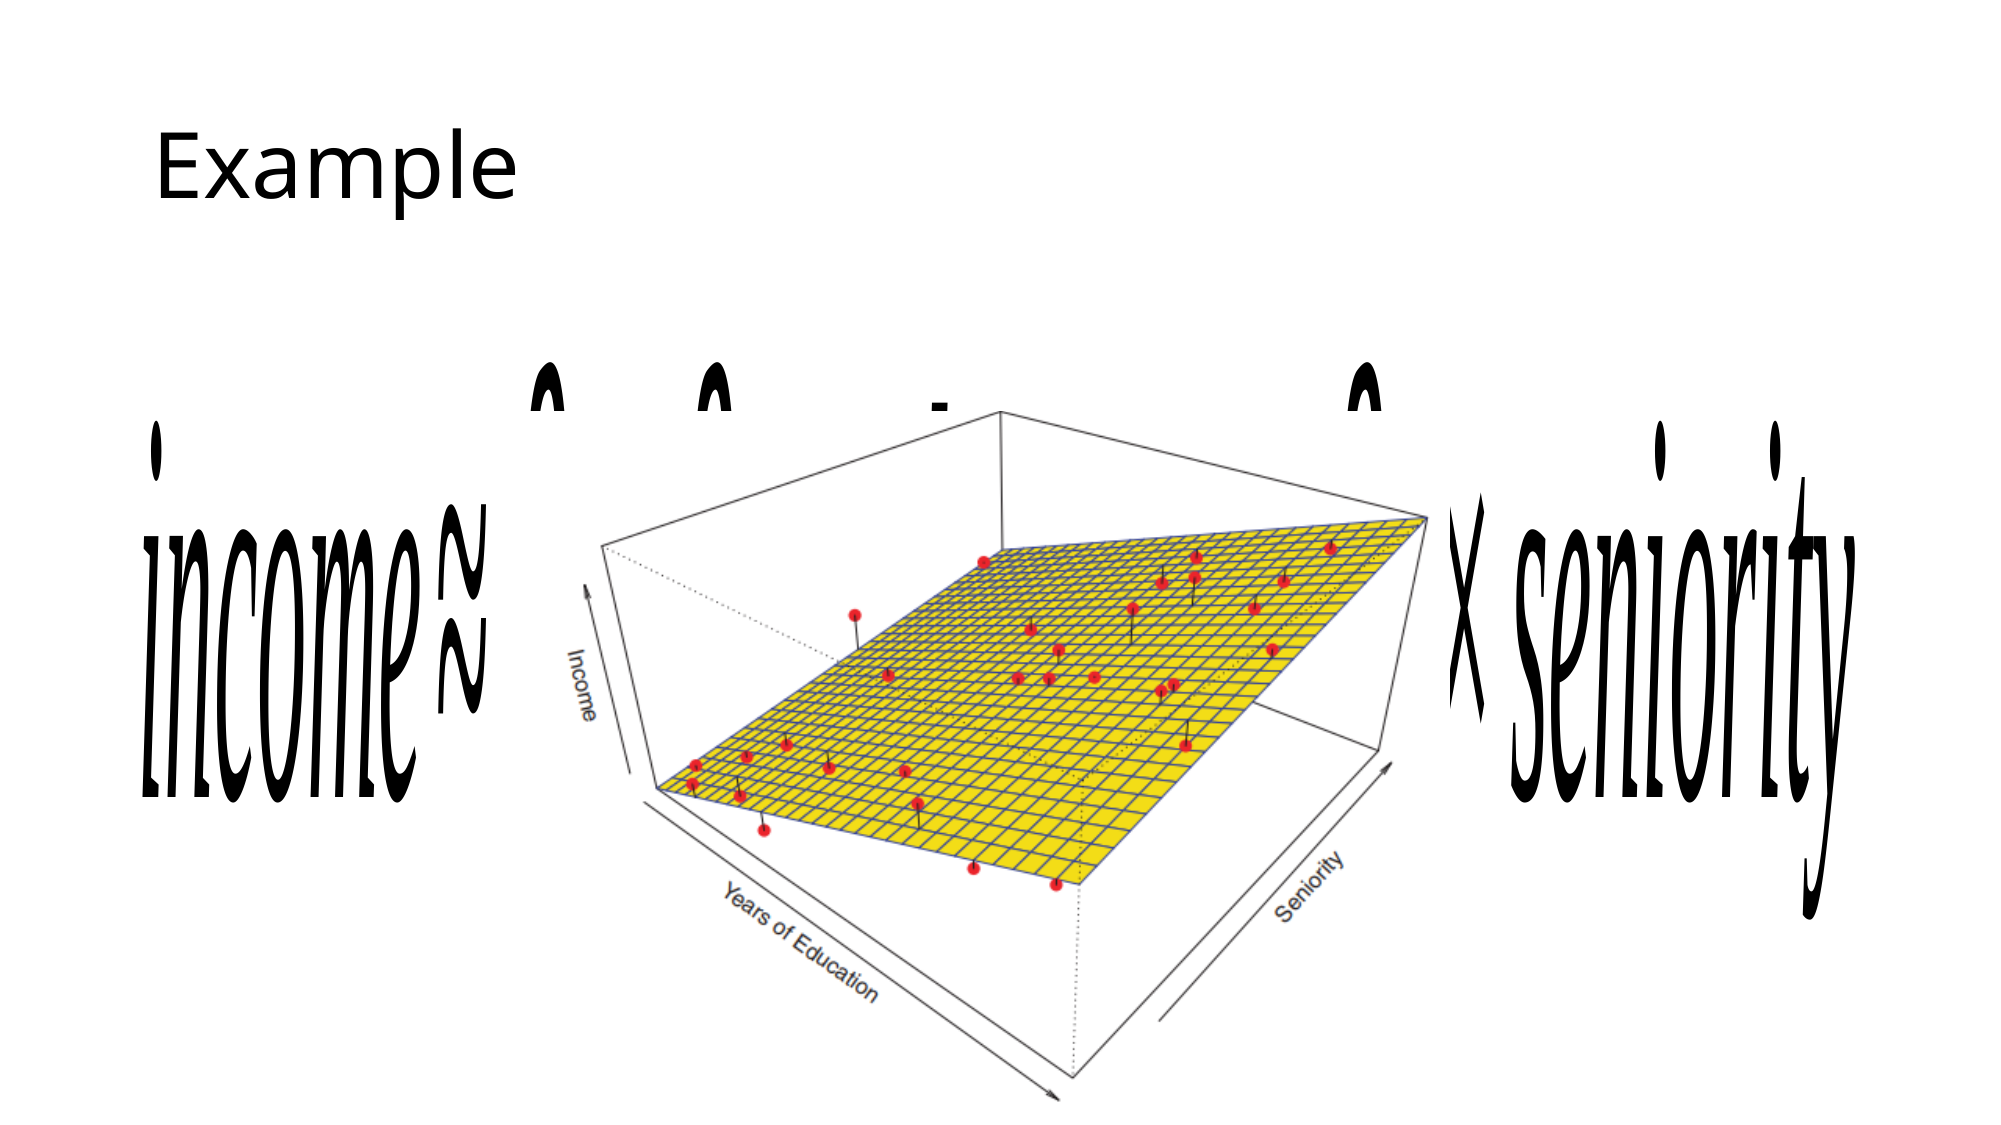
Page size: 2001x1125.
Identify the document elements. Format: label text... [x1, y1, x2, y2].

picture [504, 411, 1450, 1119]
title Example [137, 59, 1863, 278]
